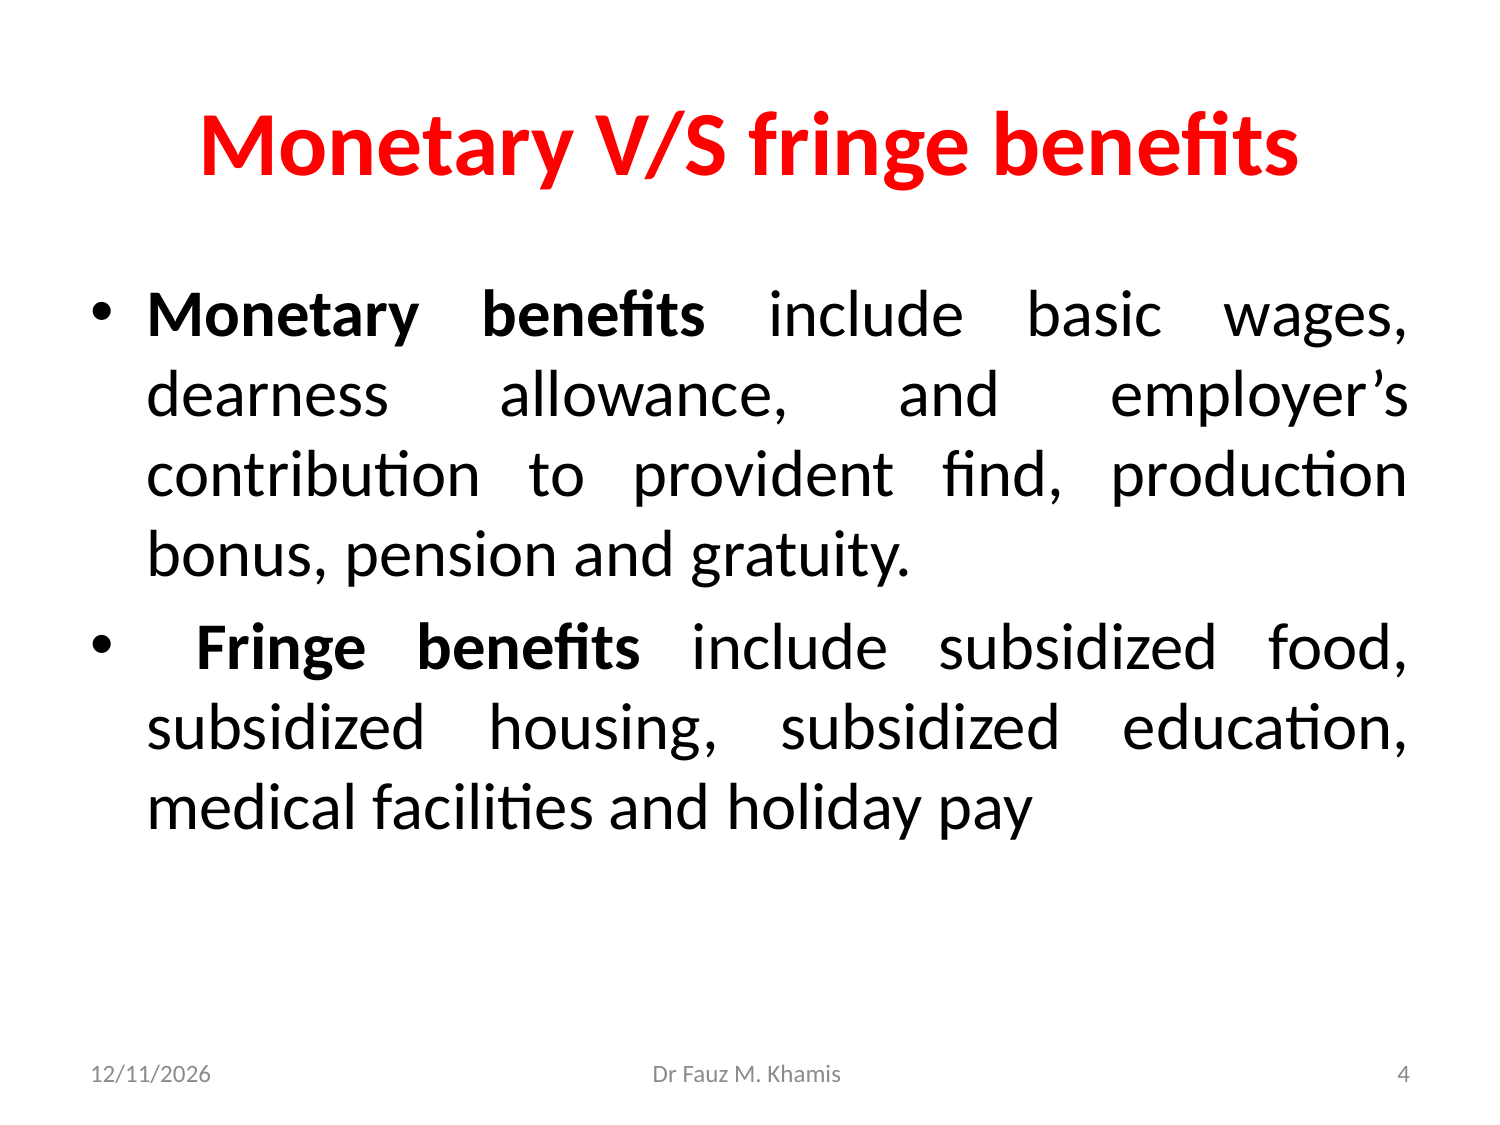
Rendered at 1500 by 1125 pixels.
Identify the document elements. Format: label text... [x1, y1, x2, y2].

footer Dr Fauz M. Khamis [512, 1042, 988, 1103]
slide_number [75, 1042, 425, 1103]
title Monetary V/S fringe benefits [75, 45, 1425, 233]
list Monetary benefits include basic wages, dearness allowance, and employer’s contribution to provident find, production bonus, pension and gratuity. Fringe benefits include subsidized food, subsidized housing, subsidized education, medical facilities and holiday pay [75, 262, 1425, 1005]
slide_number 4 [1074, 1042, 1425, 1103]
